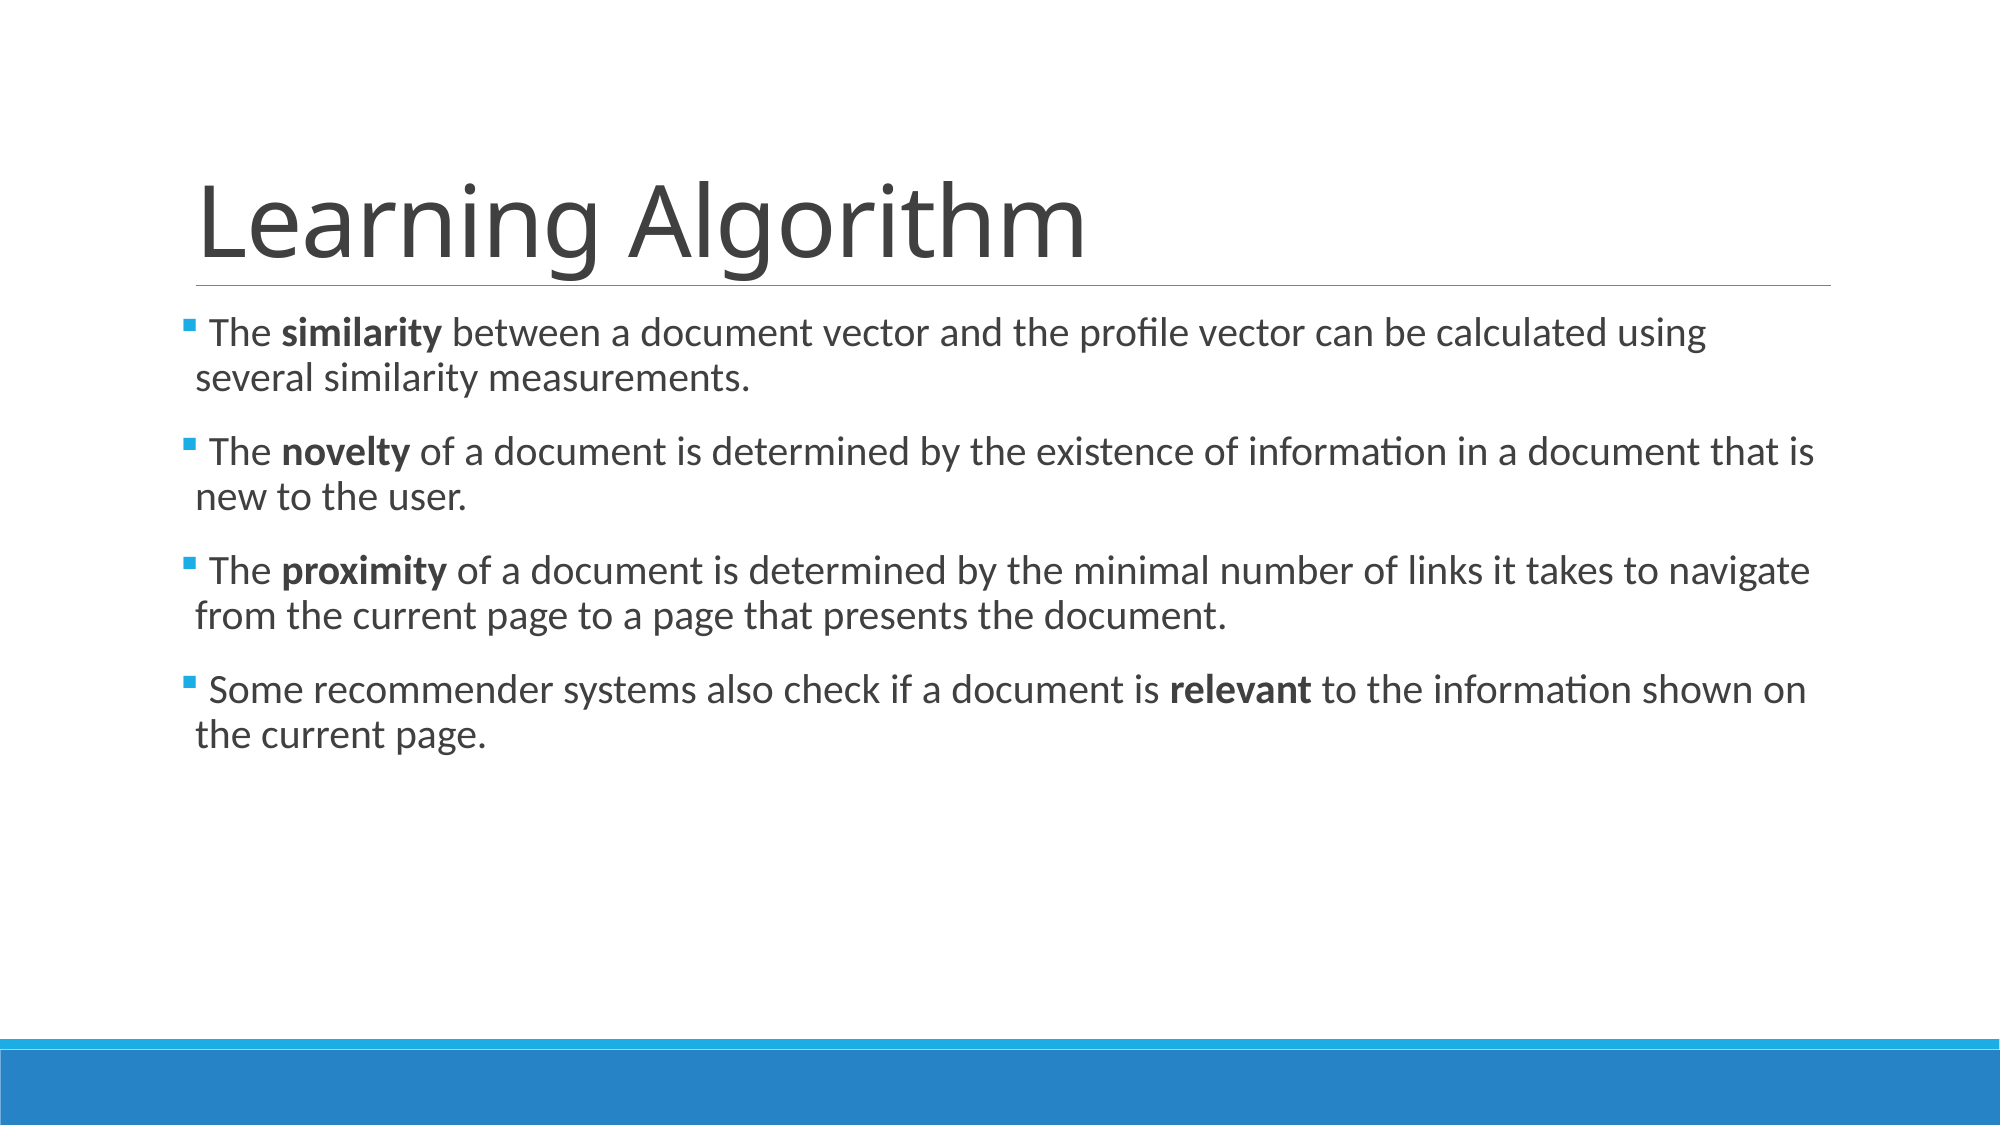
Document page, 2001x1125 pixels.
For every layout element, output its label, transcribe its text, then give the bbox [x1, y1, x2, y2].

title Learning Algorithm [180, 47, 1830, 285]
list The similarity between a document vector and the profile vector can be calculated using several similarity measurements. The novelty of a document is determined by the existence of information in a document that is new to the user. The proximity of a document is determined by the minimal number of links it takes to navigate from the current page to a page that presents the document. Some recommender systems also check if a document is relevant to the information shown on the current page. [180, 302, 1830, 963]
